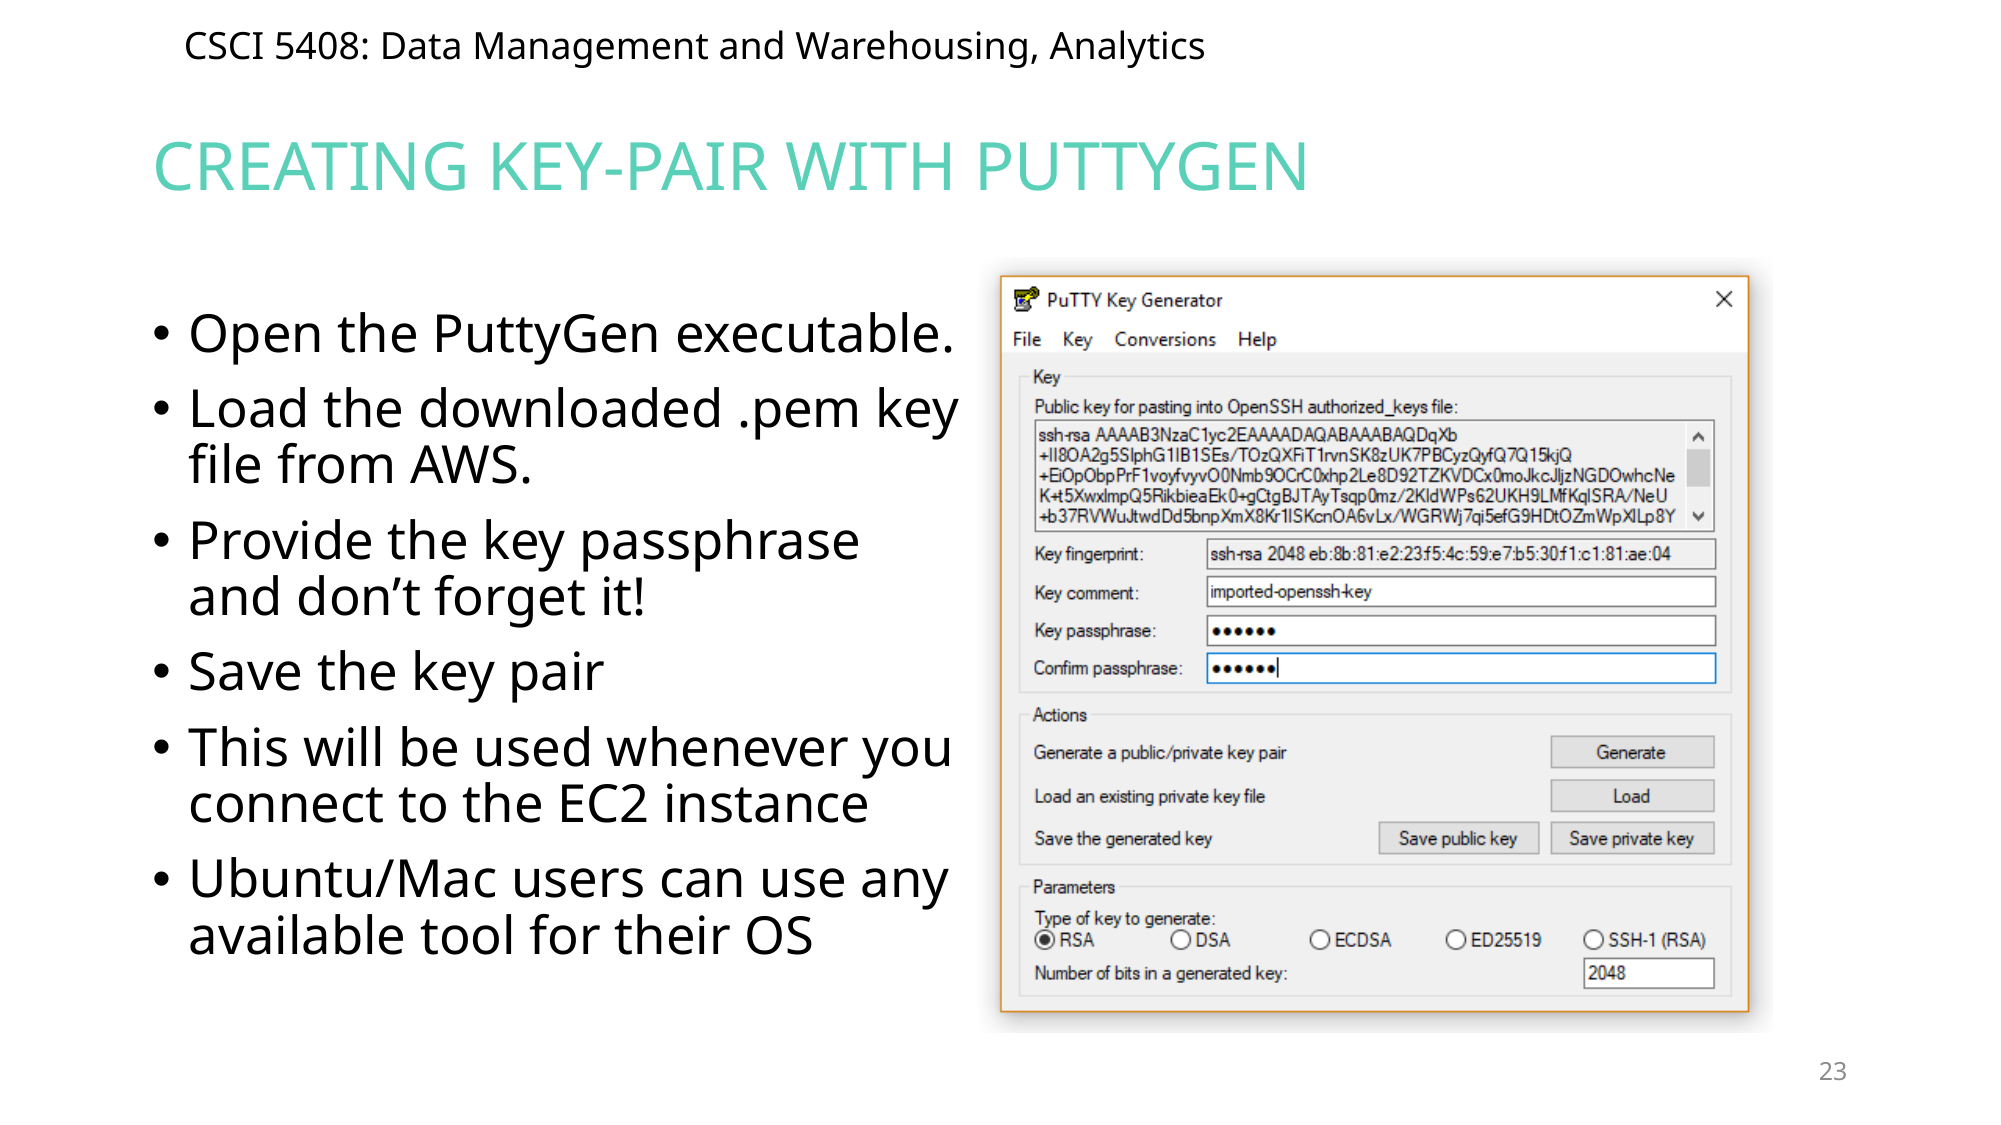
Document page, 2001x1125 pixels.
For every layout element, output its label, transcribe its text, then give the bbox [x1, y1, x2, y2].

list Open the PuttyGen executable. Load the downloaded .pem key file from AWS. Provide the key passphrase and don’t forget it! Save the key pair This will be used whenever you connect to the EC2 instance Ubuntu/Mac users can use any available tool for their OS [137, 299, 977, 1014]
title Creating Key-pair with puttygen [137, 59, 1863, 278]
picture [977, 257, 1773, 1034]
slide_number 23 [1412, 1042, 1863, 1103]
